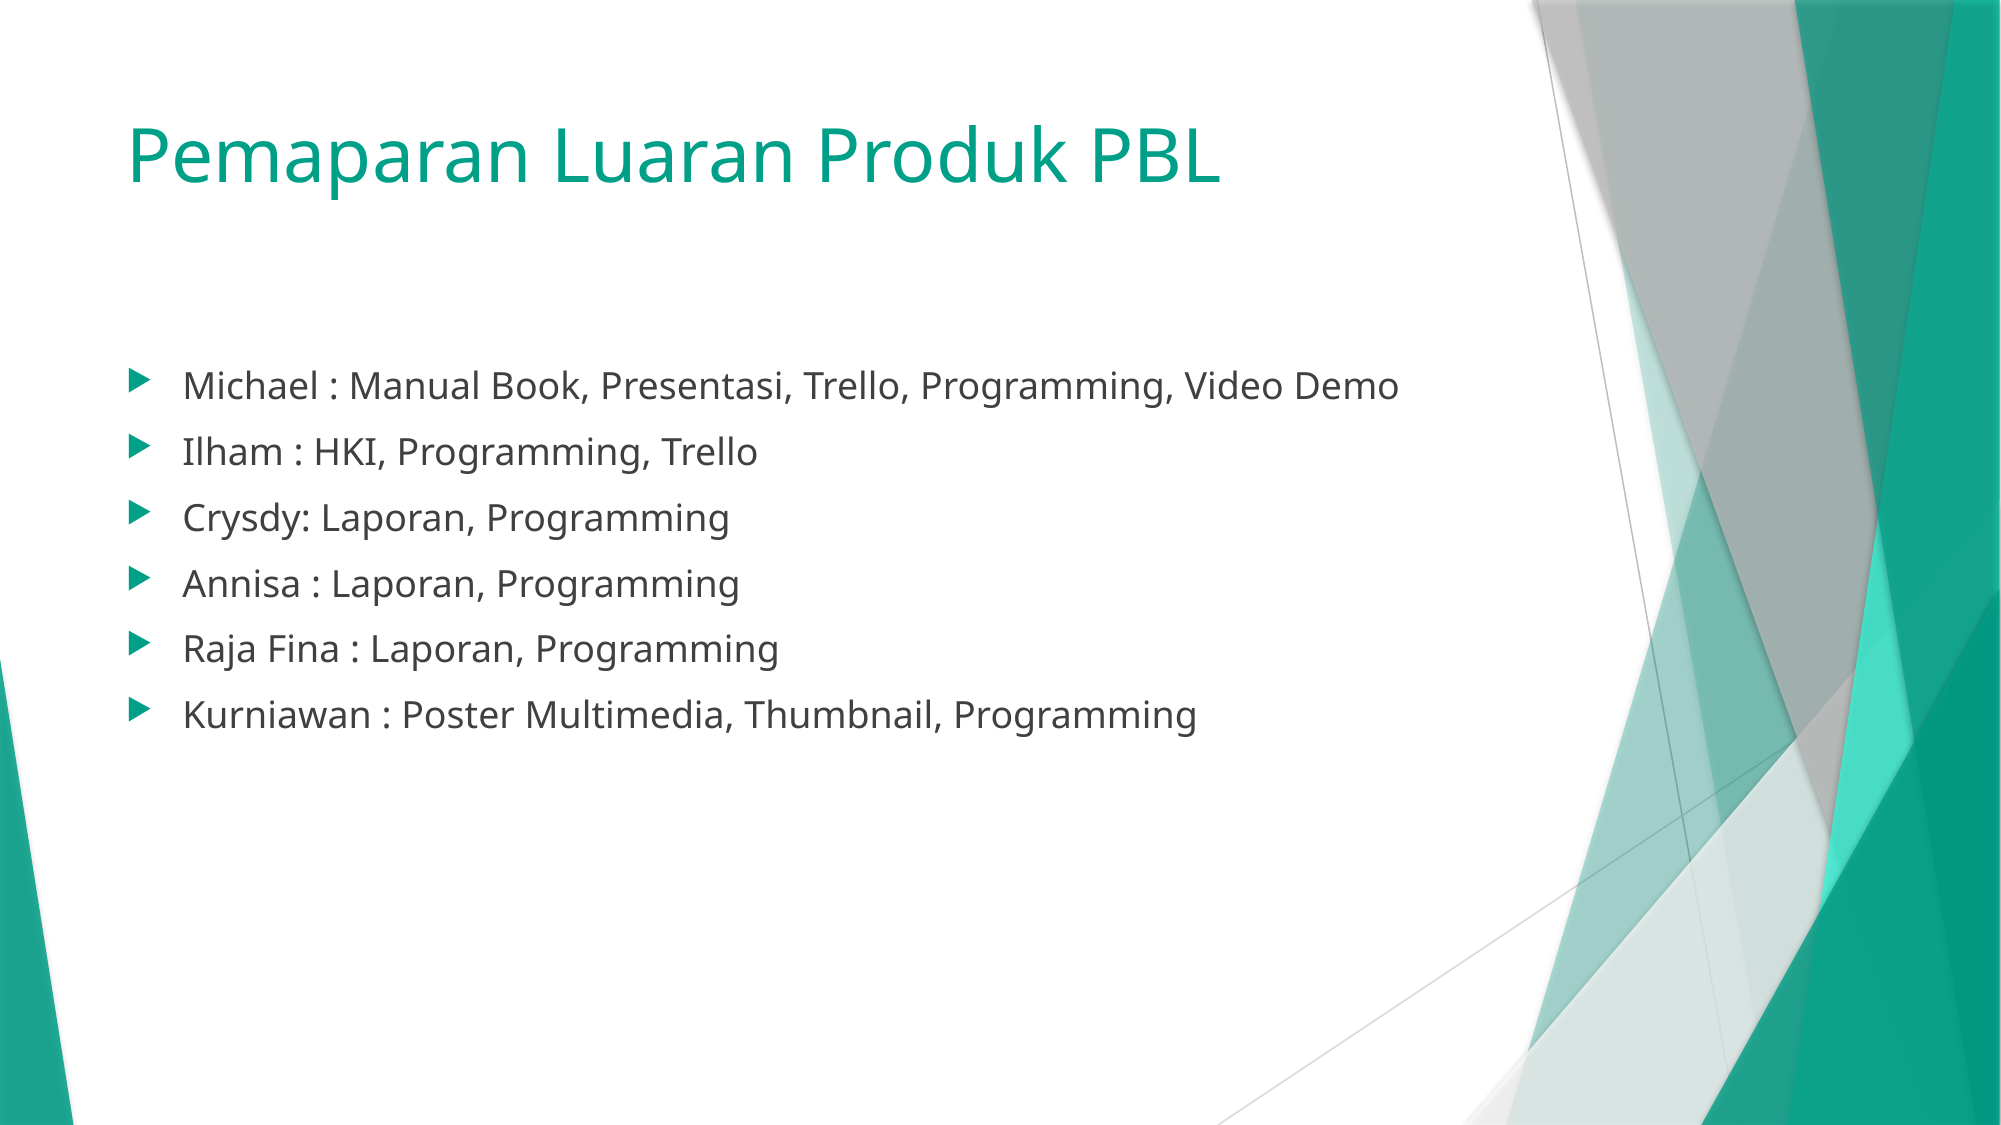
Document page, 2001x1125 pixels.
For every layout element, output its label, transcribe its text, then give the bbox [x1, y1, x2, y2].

list Michael : Manual Book, Presentasi, Trello, Programming, Video Demo Ilham : HKI, Programming, Trello Crysdy: Laporan, Programming Annisa : Laporan, Programming Raja Fina : Laporan, Programming Kurniawan : Poster Multimedia, Thumbnail, Programming [111, 354, 1522, 992]
title Pemaparan Luaran Produk PBL [111, 99, 1522, 317]
